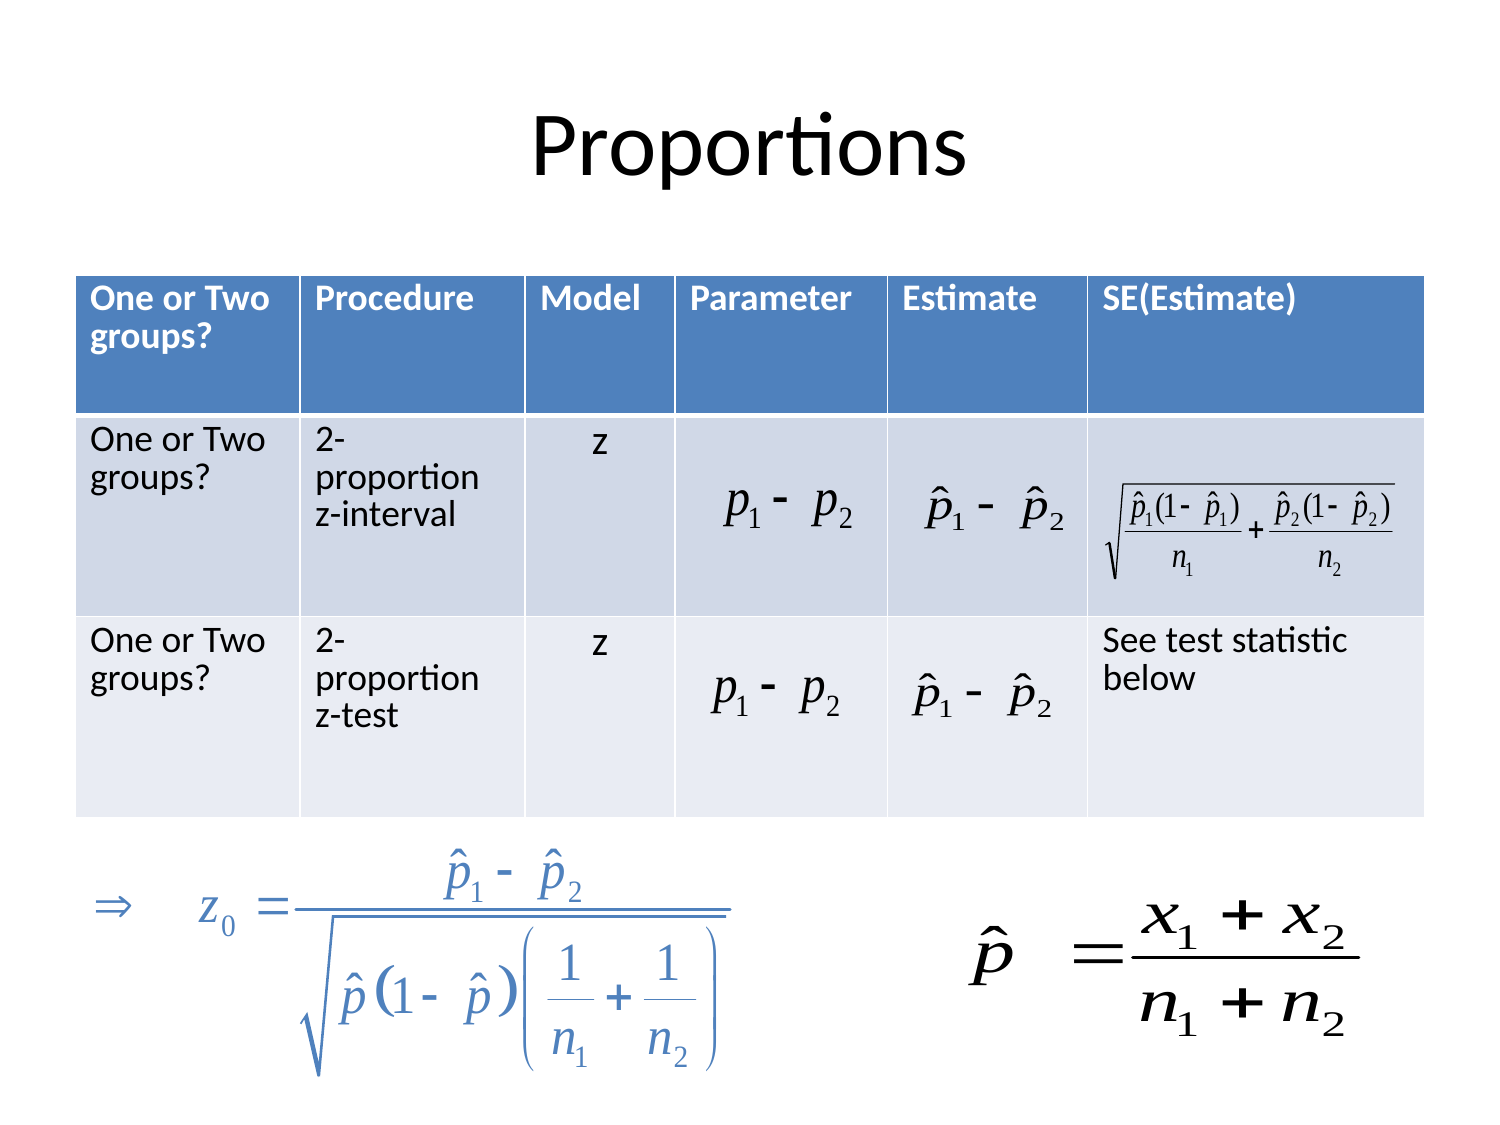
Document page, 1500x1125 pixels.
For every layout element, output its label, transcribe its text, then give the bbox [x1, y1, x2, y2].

title Proportions [75, 45, 1425, 233]
table_header Parameter [676, 276, 887, 413]
table_header Estimate [888, 276, 1087, 413]
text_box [699, 649, 851, 726]
table_cell z [526, 617, 674, 817]
table_cell One or Two groups? [76, 617, 299, 817]
table_cell 2-proportion z-test [301, 617, 524, 817]
table_cell [676, 617, 887, 817]
table_cell 2-proportion z-interval [301, 418, 524, 616]
table_header Model [526, 276, 674, 413]
table_header SE(Estimate) [1088, 276, 1424, 413]
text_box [912, 474, 1076, 538]
table_cell See test statistic below [1088, 617, 1424, 817]
table_cell [888, 617, 1087, 817]
table_cell [676, 418, 887, 616]
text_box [1099, 474, 1401, 588]
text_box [712, 462, 863, 538]
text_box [899, 662, 1063, 726]
table_cell [888, 418, 1087, 616]
table_cell [1088, 418, 1424, 616]
table_cell z [526, 418, 674, 616]
table_cell One or Two groups? [76, 418, 299, 616]
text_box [87, 837, 738, 1086]
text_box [949, 874, 1378, 1051]
table_header One or Two groups? [76, 276, 299, 413]
table_header Procedure [301, 276, 524, 413]
